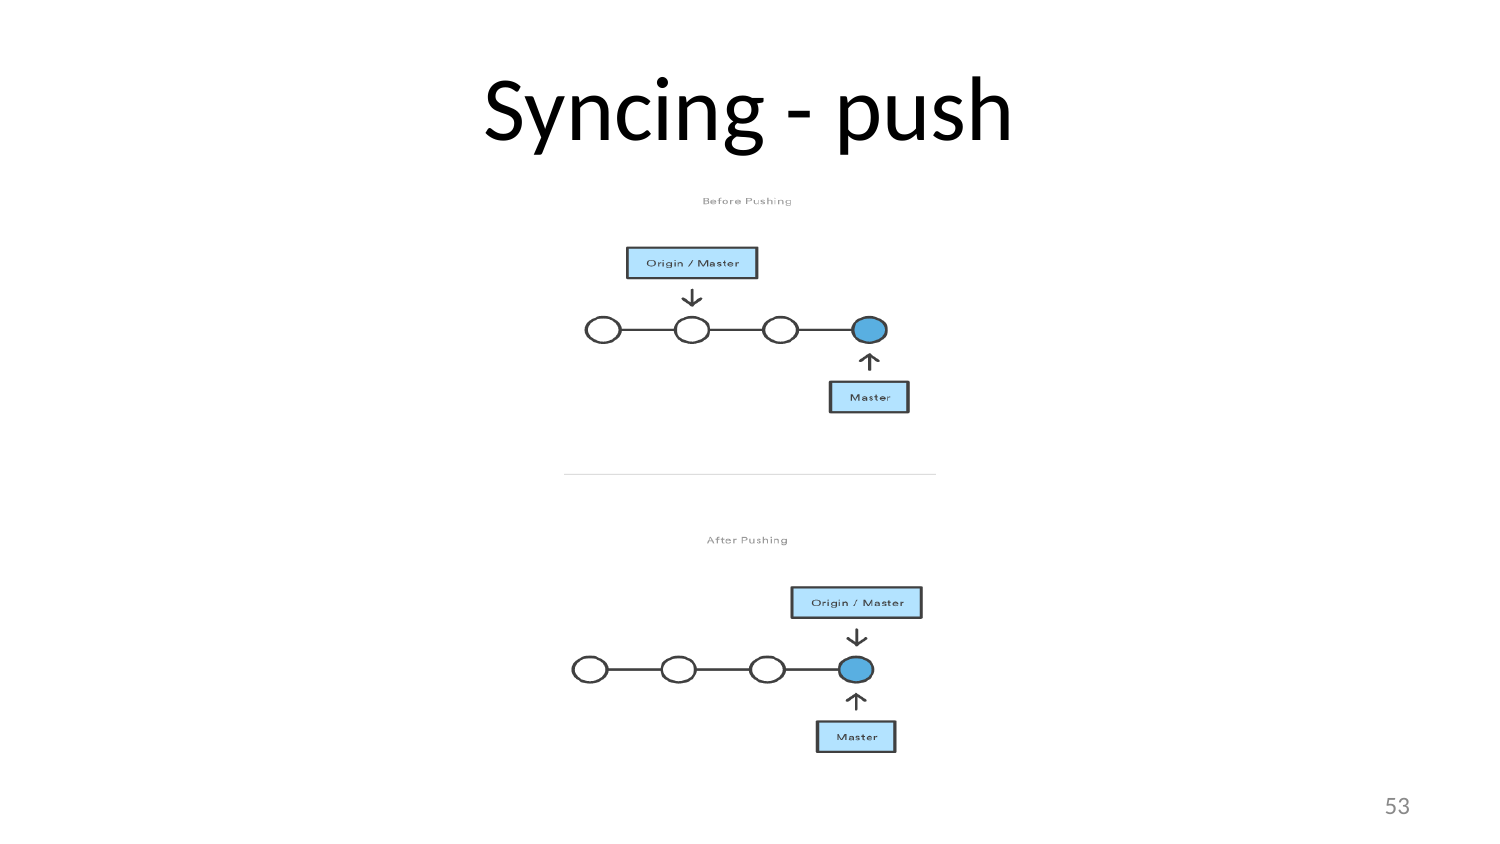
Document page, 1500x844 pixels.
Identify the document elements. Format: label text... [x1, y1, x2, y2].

title Syncing - push [75, 33, 1425, 175]
text_box ‹#› [1074, 782, 1425, 827]
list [564, 196, 936, 754]
